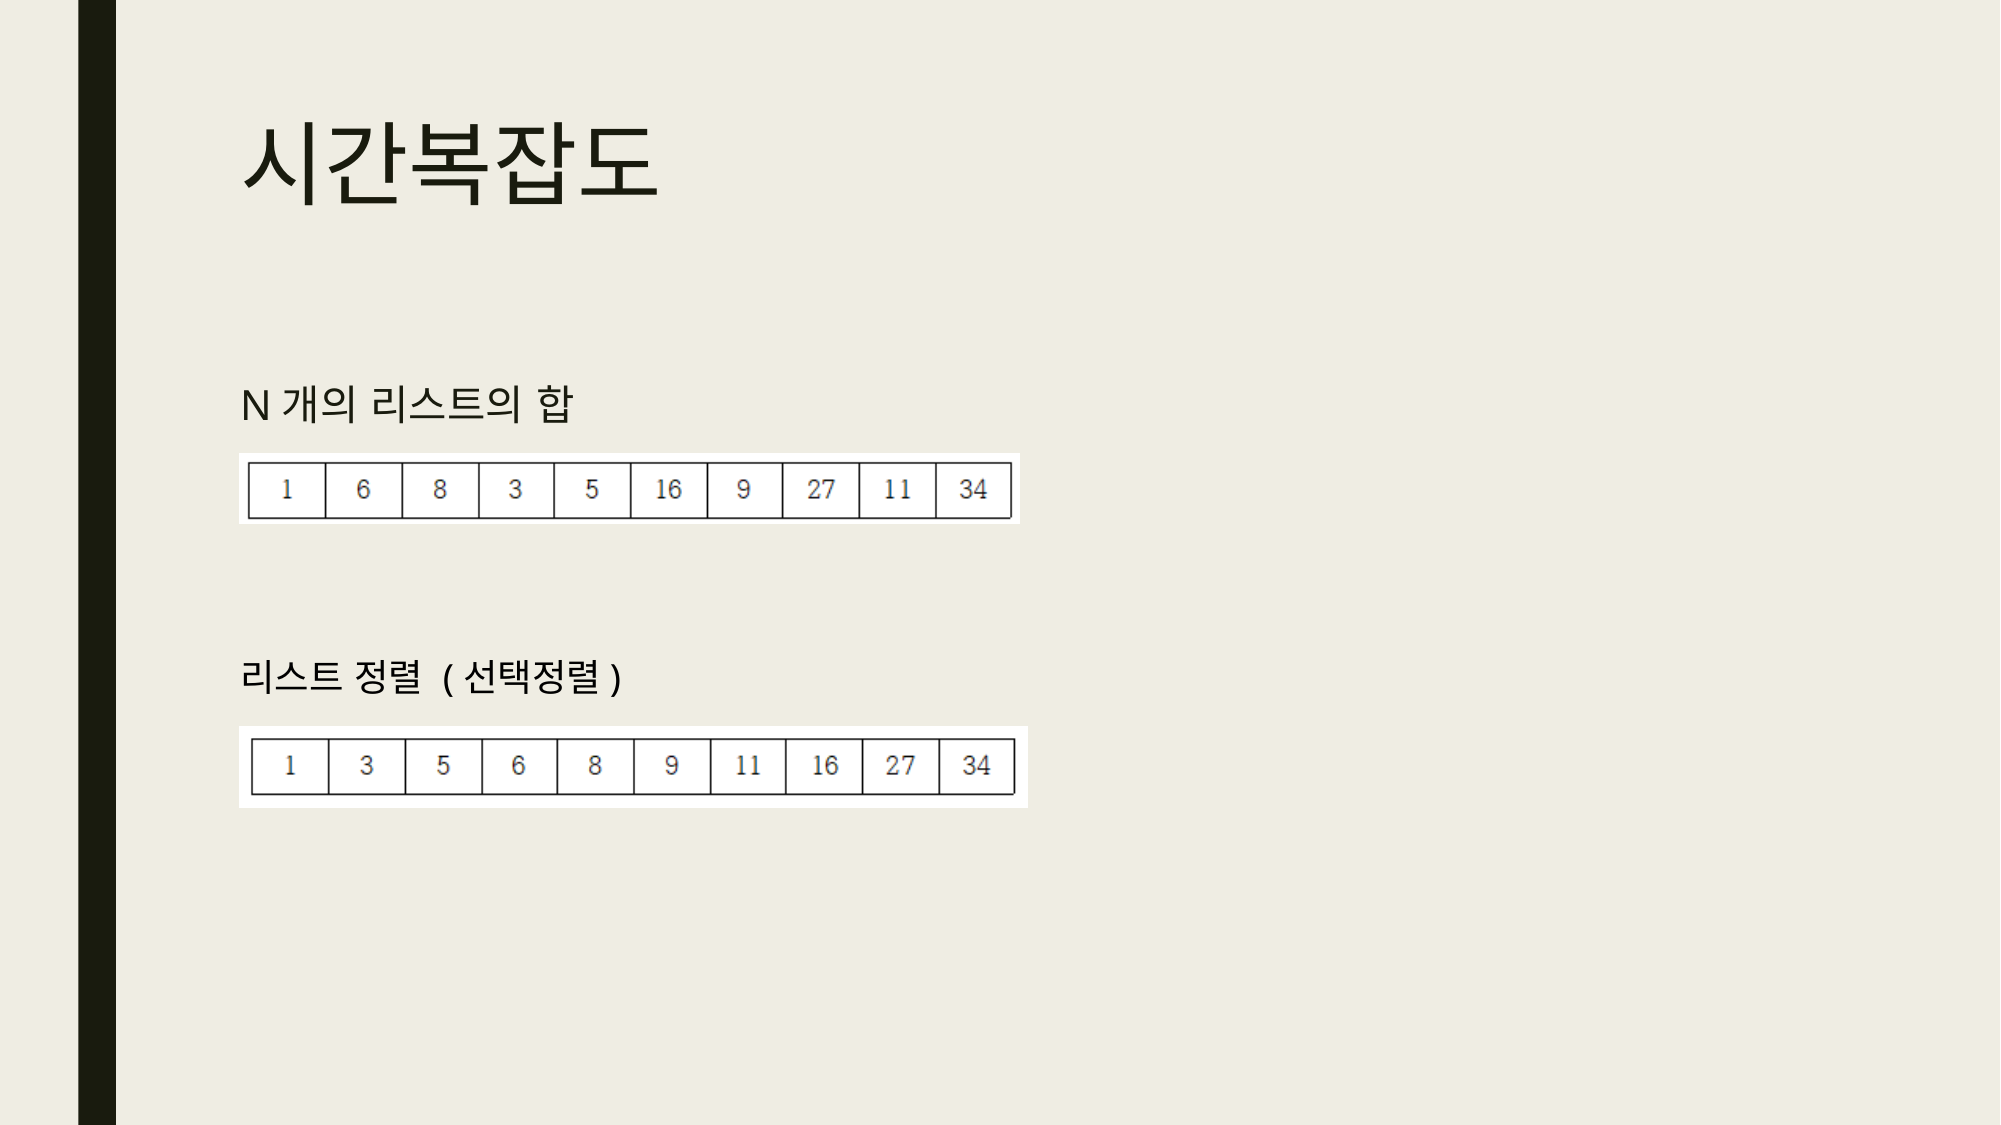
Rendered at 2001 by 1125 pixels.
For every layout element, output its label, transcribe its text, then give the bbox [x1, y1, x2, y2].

picture [239, 453, 1020, 525]
picture [239, 726, 1028, 808]
text_box 리스트 정렬 (선택정렬) [225, 646, 637, 707]
list N개의 리스트의 합 [225, 375, 1800, 963]
title 시간복잡도 [225, 112, 1800, 357]
